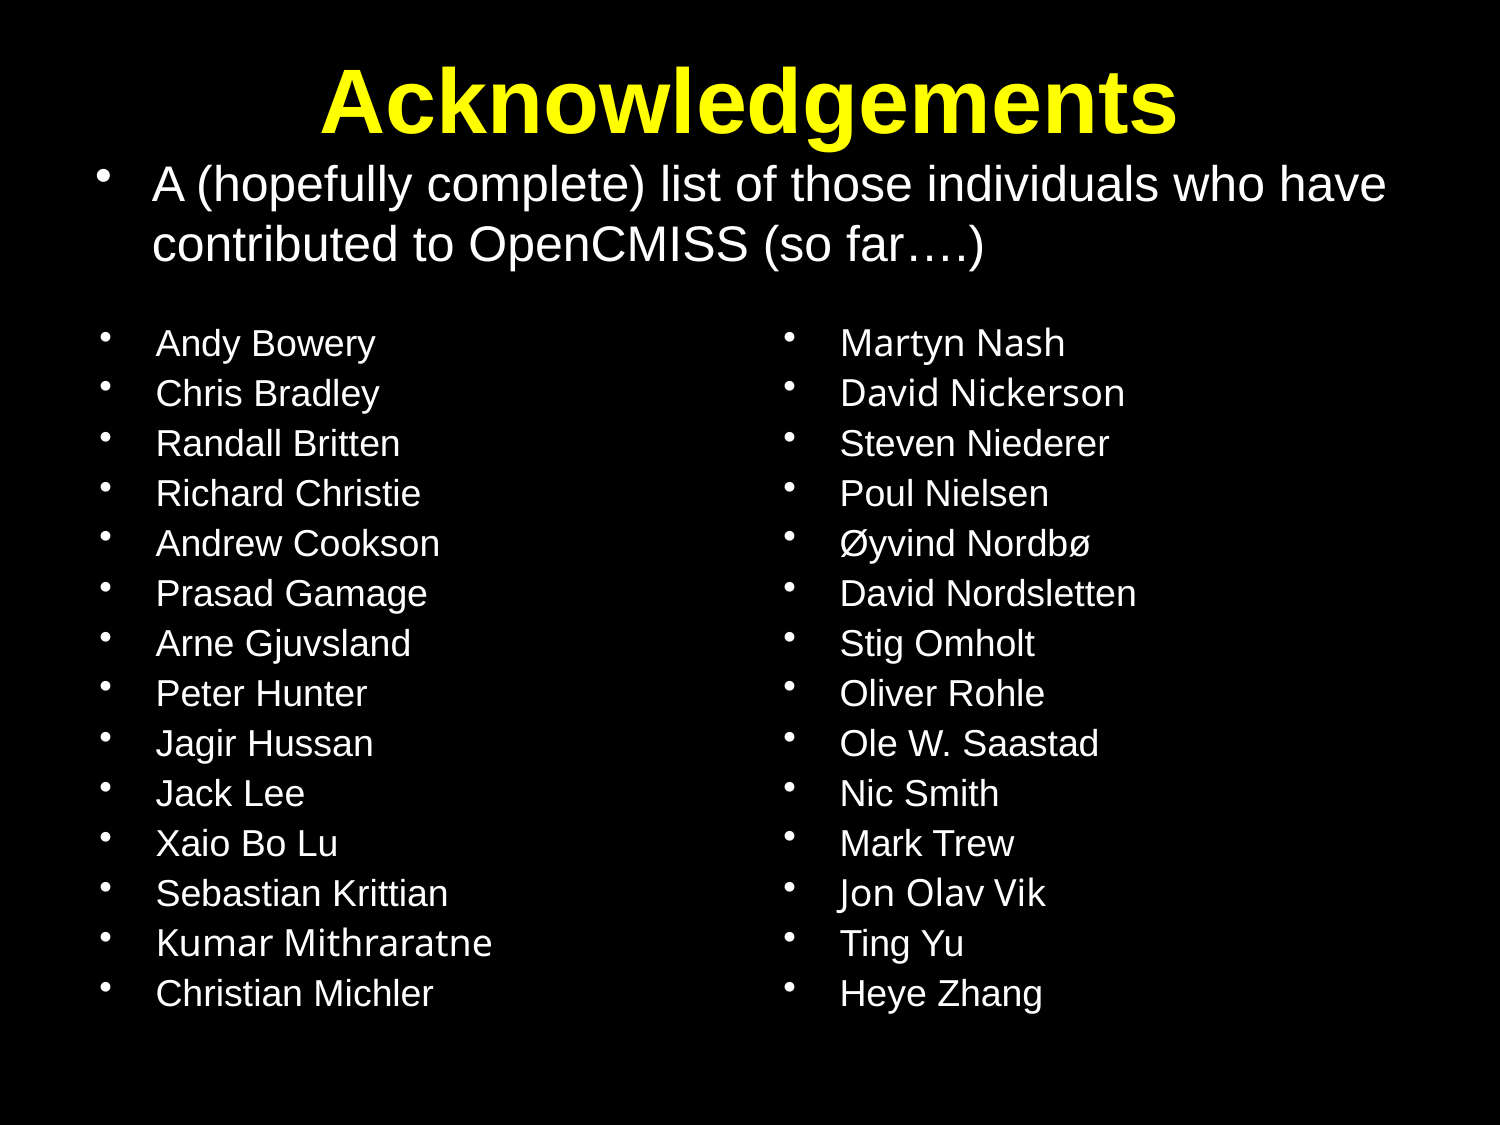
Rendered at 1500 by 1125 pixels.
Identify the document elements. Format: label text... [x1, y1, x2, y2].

title Acknowledgements [74, 2, 1426, 191]
text_box Martyn Nash David Nickerson Steven Niederer Poul Nielsen Øyvind Nordbø David Nordsletten Stig Omholt Oliver Rohle Ole W. Saastad Nic Smith Mark Trew Jon Olav Vik Ting Yu Heye Zhang [768, 311, 1435, 1040]
list A (hopefully complete) list of those individuals who have contributed to OpenCMISS (so far….) [80, 144, 1431, 349]
text_box Andy Bowery Chris Bradley Randall Britten Richard Christie Andrew Cookson Prasad Gamage Arne Gjuvsland Peter Hunter Jagir Hussan Jack Lee Xaio Bo Lu Sebastian Krittian Kumar Mithraratne Christian Michler [84, 311, 751, 1042]
